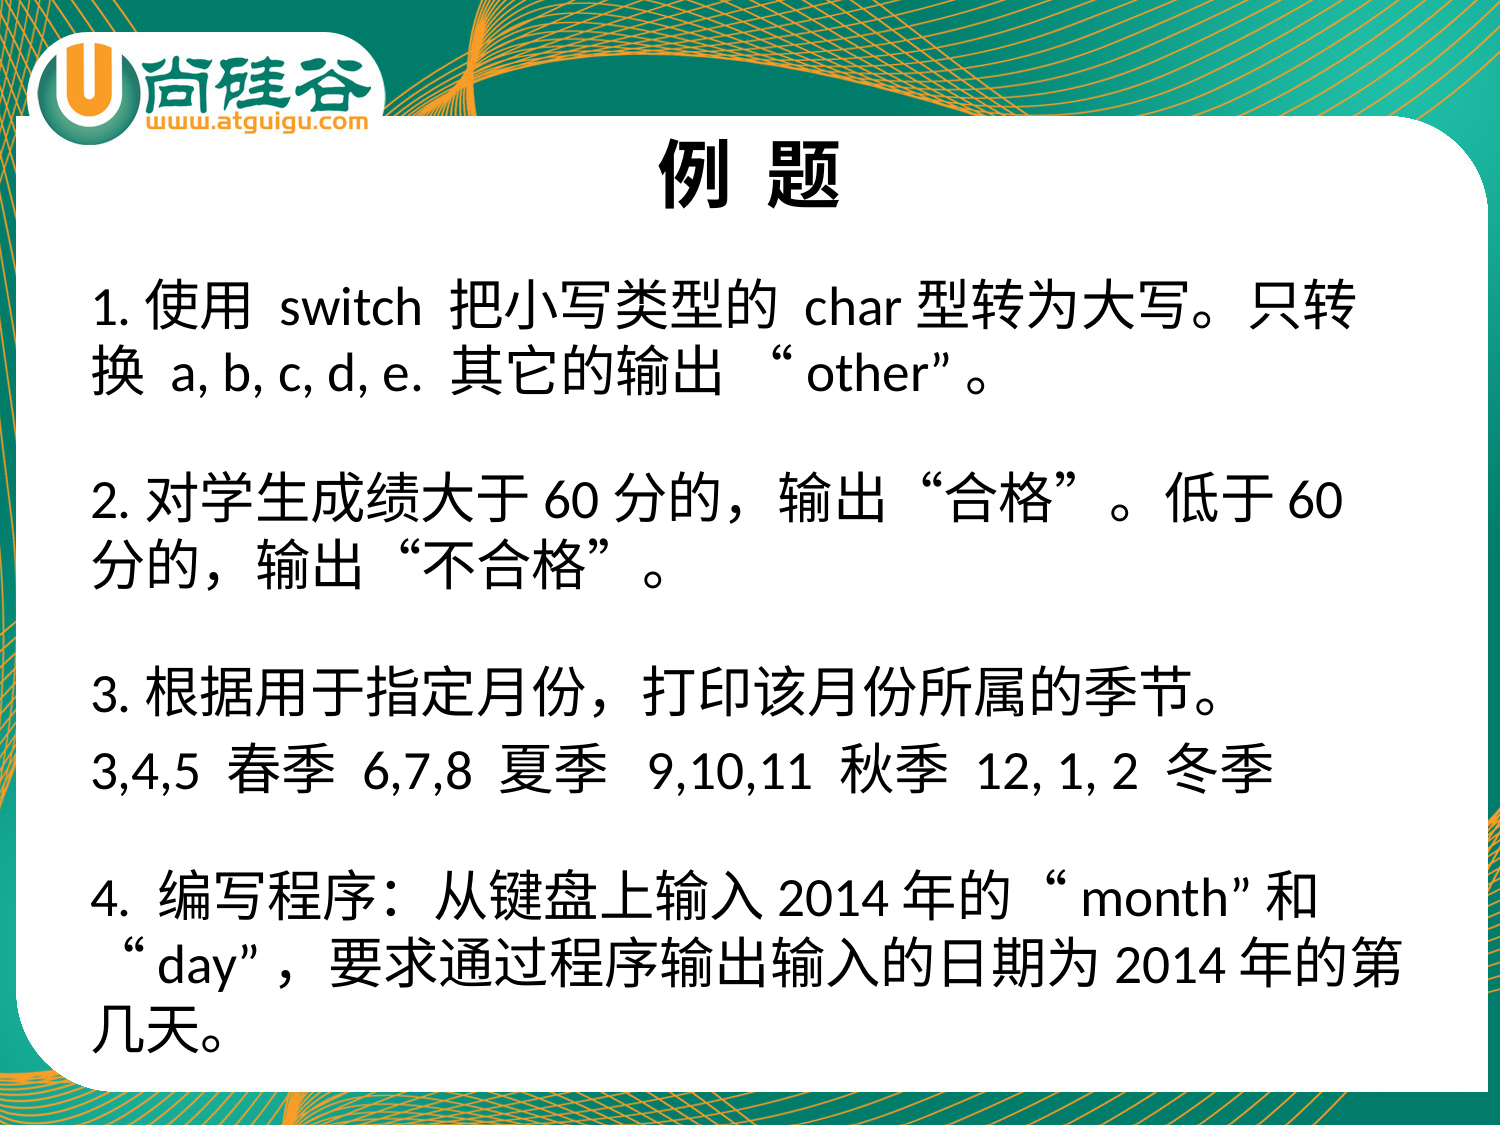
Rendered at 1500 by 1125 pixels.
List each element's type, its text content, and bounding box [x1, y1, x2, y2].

list 1.使用 switch 把小写类型的 char型转为大写。只转换 a, b, c, d, e. 其它的输出 “other”。 2.对学生成绩大于60分的，输出“合格”。低于60分的，输出“不合格”。 3.根据用于指定月份，打印该月份所属的季节。 3,4,5 春季 6,7,8 夏季 9,10,11 秋季 12, 1, 2 冬季 4. 编写程序：从键盘上输入2014年的“month”和“day”，要求通过程序输出输入的日期为2014年的第几天。 [75, 262, 1425, 1071]
title 例 题 [478, 113, 1022, 232]
picture [0, 0, 1500, 1125]
